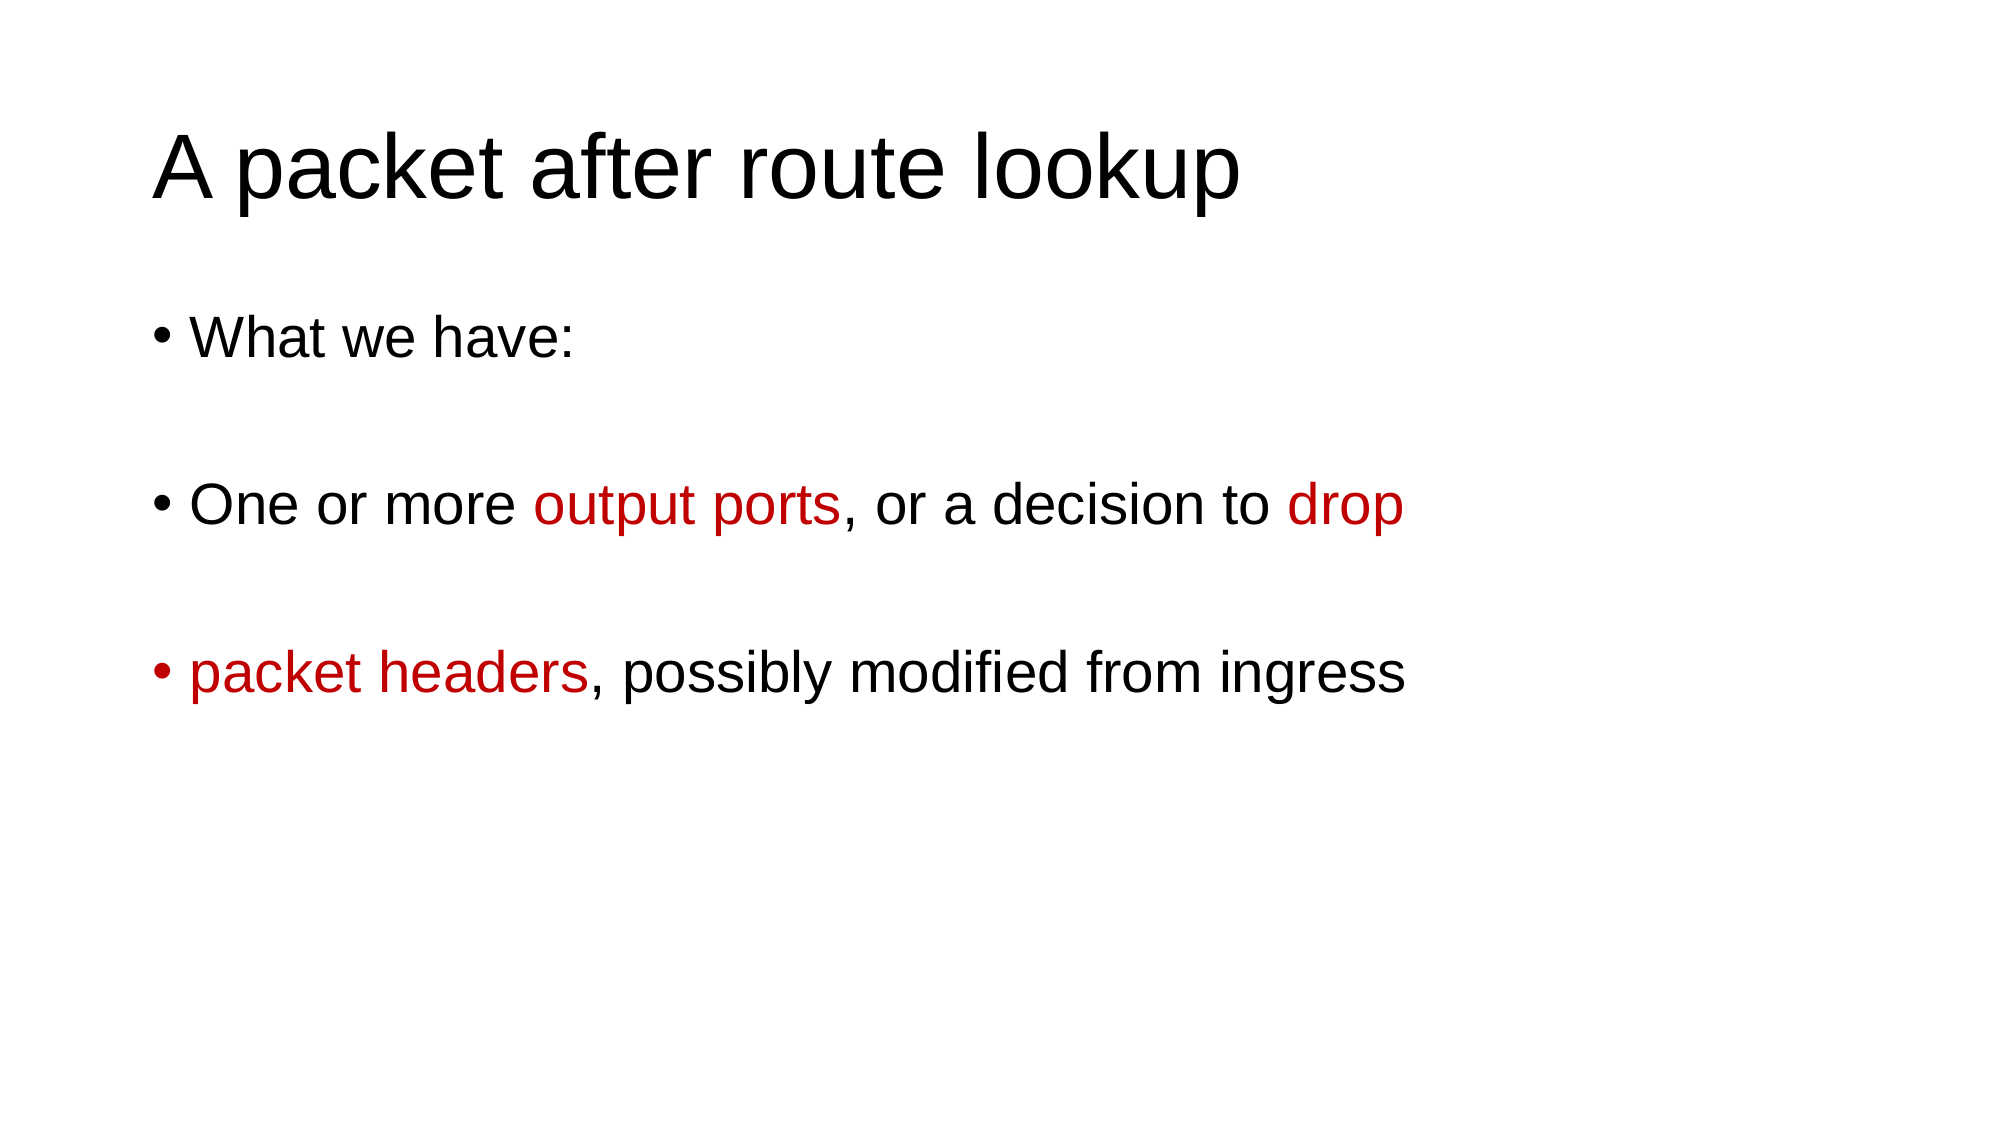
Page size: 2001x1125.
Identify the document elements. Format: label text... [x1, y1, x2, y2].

title A packet after route lookup [137, 59, 1863, 278]
list What we have: One or more output ports, or a decision to drop packet headers, possibly modified from ingress [137, 299, 1863, 1014]
